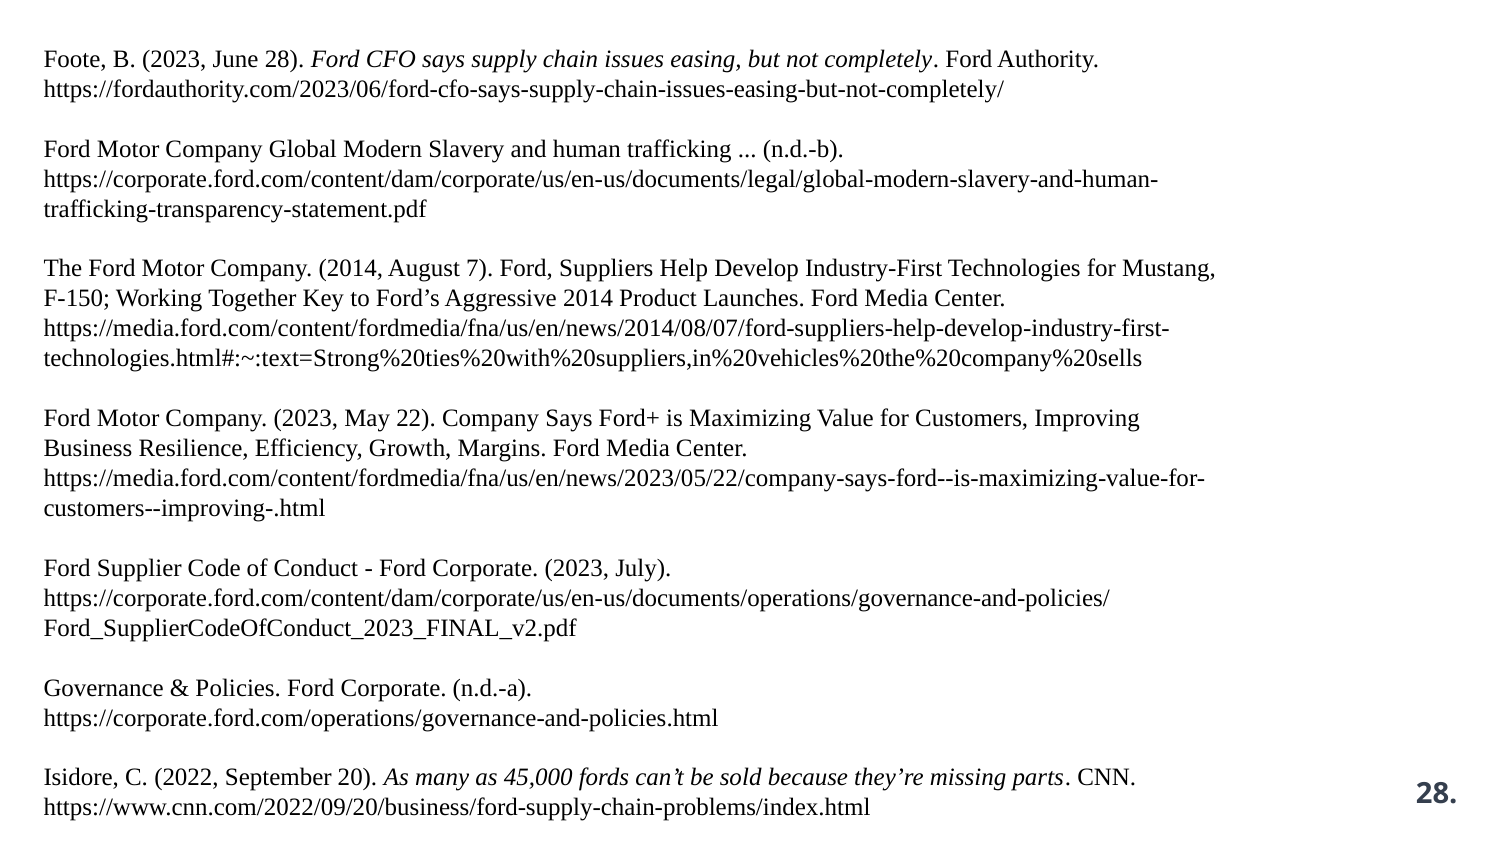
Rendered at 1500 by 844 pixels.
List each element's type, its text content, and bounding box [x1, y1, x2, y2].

text_box 28. [1401, 767, 1500, 817]
text_box Foote, B. (2023, June 28). Ford CFO says supply chain issues easing, but not completely. Ford Authority. https://fordauthority.com/2023/06/ford-cfo-says-supply-chain-issues-easing-but-not-completely/ Ford Motor Company Global Modern Slavery and human trafficking ... (n.d.-b). https://corporate.ford.com/content/dam/corporate/us/en-us/documents/legal/global-modern-slavery-and-human-trafficking-transparency-statement.pdf The Ford Motor Company. (2014, August 7). Ford, Suppliers Help Develop Industry-First Technologies for Mustang, F-150; Working Together Key to Ford’s Aggressive 2014 Product Launches. Ford Media Center. https://media.ford.com/content/fordmedia/fna/us/en/news/2014/08/07/ford-suppliers-help-develop-industry-first-technologies.html#:~:text=Strong%20ties%20with%20suppliers,in%20vehicles%20the%20company%20sells Ford Motor Company. (2023, May 22). Company Says Ford+ is Maximizing Value for Customers, Improving Business Resilience, Efficiency, Growth, Margins. Ford Media Center. https://media.ford.com/content/fordmedia/fna/us/en/news/2023/05/22/company-says-ford--is-maximizing-value-for-customers--improving-.html Ford Supplier Code of Conduct - Ford Corporate. (2023, July). https://corporate.ford.com/content/dam/corporate/us/en-us/documents/operations/governance-and-policies/Ford_SupplierCodeOfConduct_2023_FINAL_v2.pdf Governance & Policies. Ford Corporate. (n.d.-a). https://corporate.ford.com/operations/governance-and-policies.html Isidore, C. (2022, September 20). As many as 45,000 fords can’t be sold because they’re missing parts. CNN. https://www.cnn.com/2022/09/20/business/ford-supply-chain-problems/index.html [28, 34, 1252, 829]
